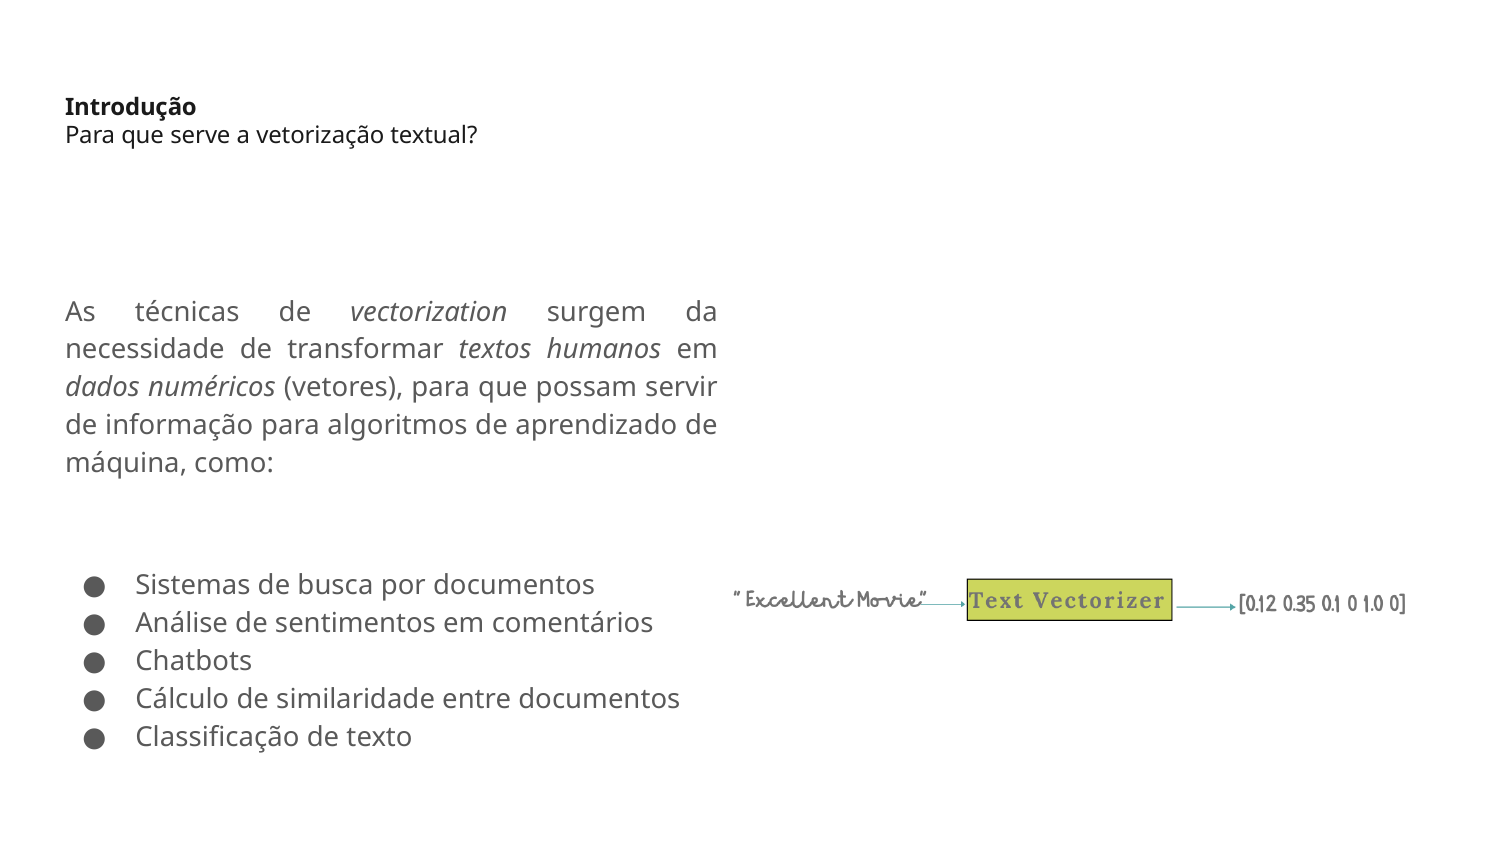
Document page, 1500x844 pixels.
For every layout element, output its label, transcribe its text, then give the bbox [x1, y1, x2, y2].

picture [732, 552, 1409, 641]
list As técnicas de vectorization surgem da necessidade de transformar textos humanos em dados numéricos (vetores), para que possam servir de informação para algoritmos de aprendizado de máquina, como: Sistemas de busca por documentos Análise de sentimentos em comentários Chatbots Cálculo de similaridade entre documentos Classificação de texto [50, 273, 733, 769]
title Introdução Para que serve a vetorização textual? [50, 76, 1312, 165]
